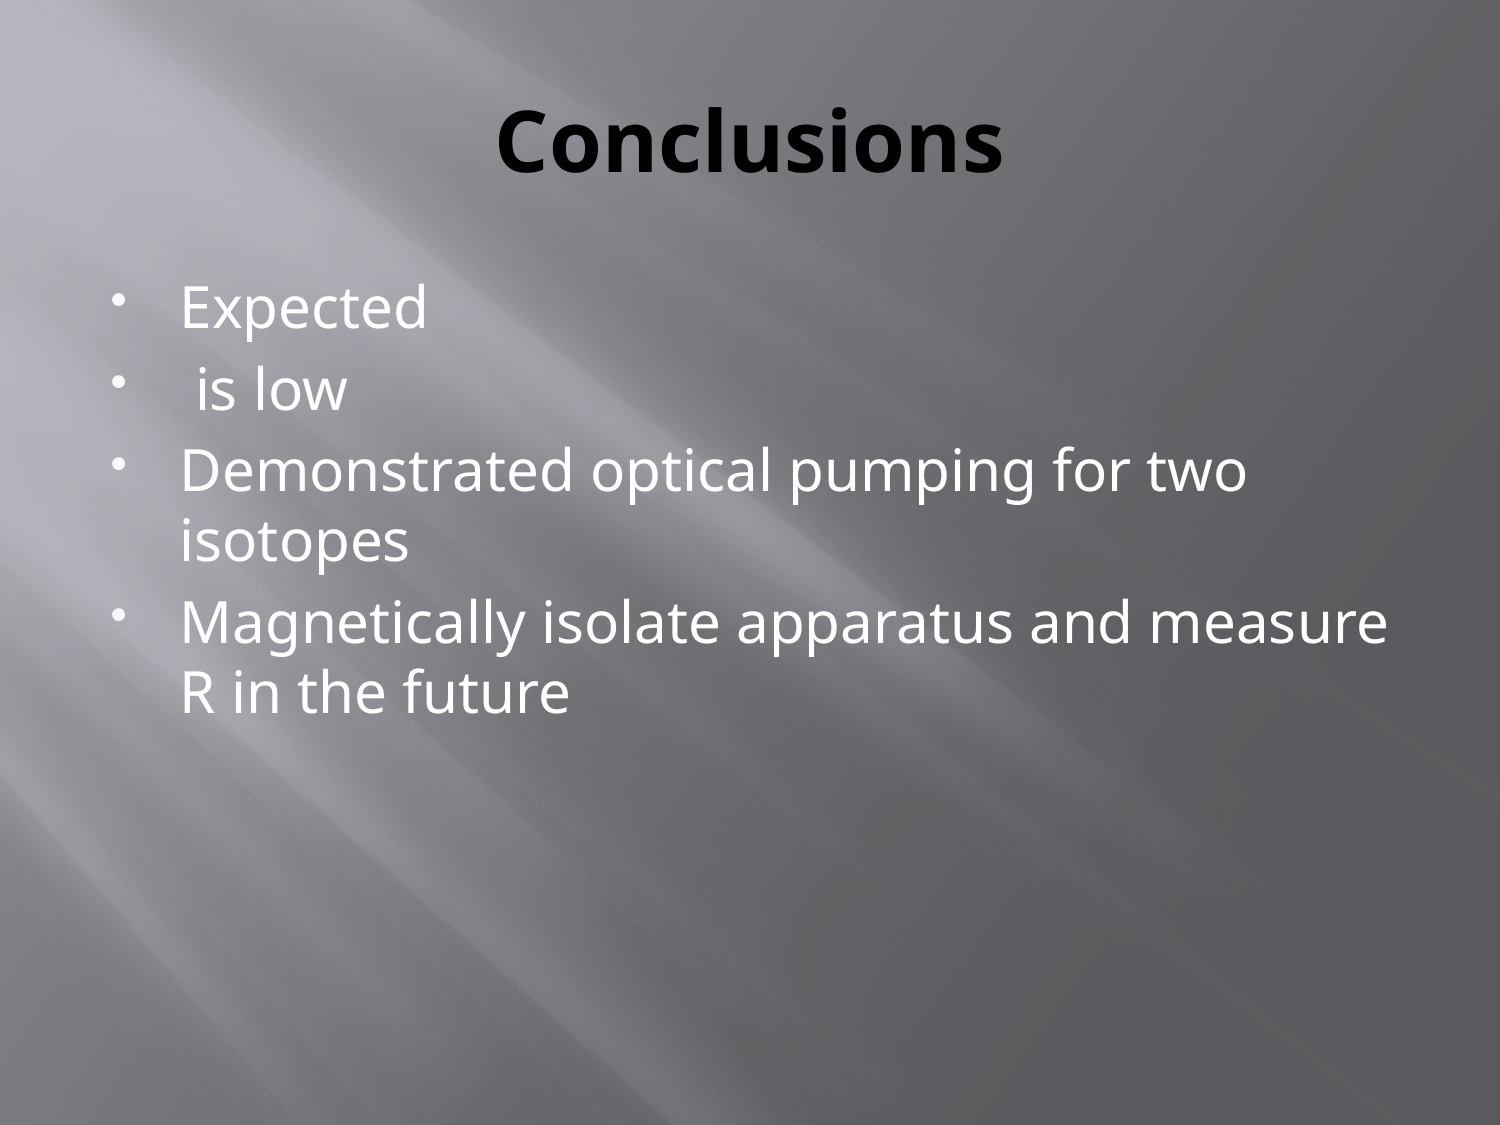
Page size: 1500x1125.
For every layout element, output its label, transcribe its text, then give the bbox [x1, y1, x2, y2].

title Conclusions [75, 45, 1425, 233]
